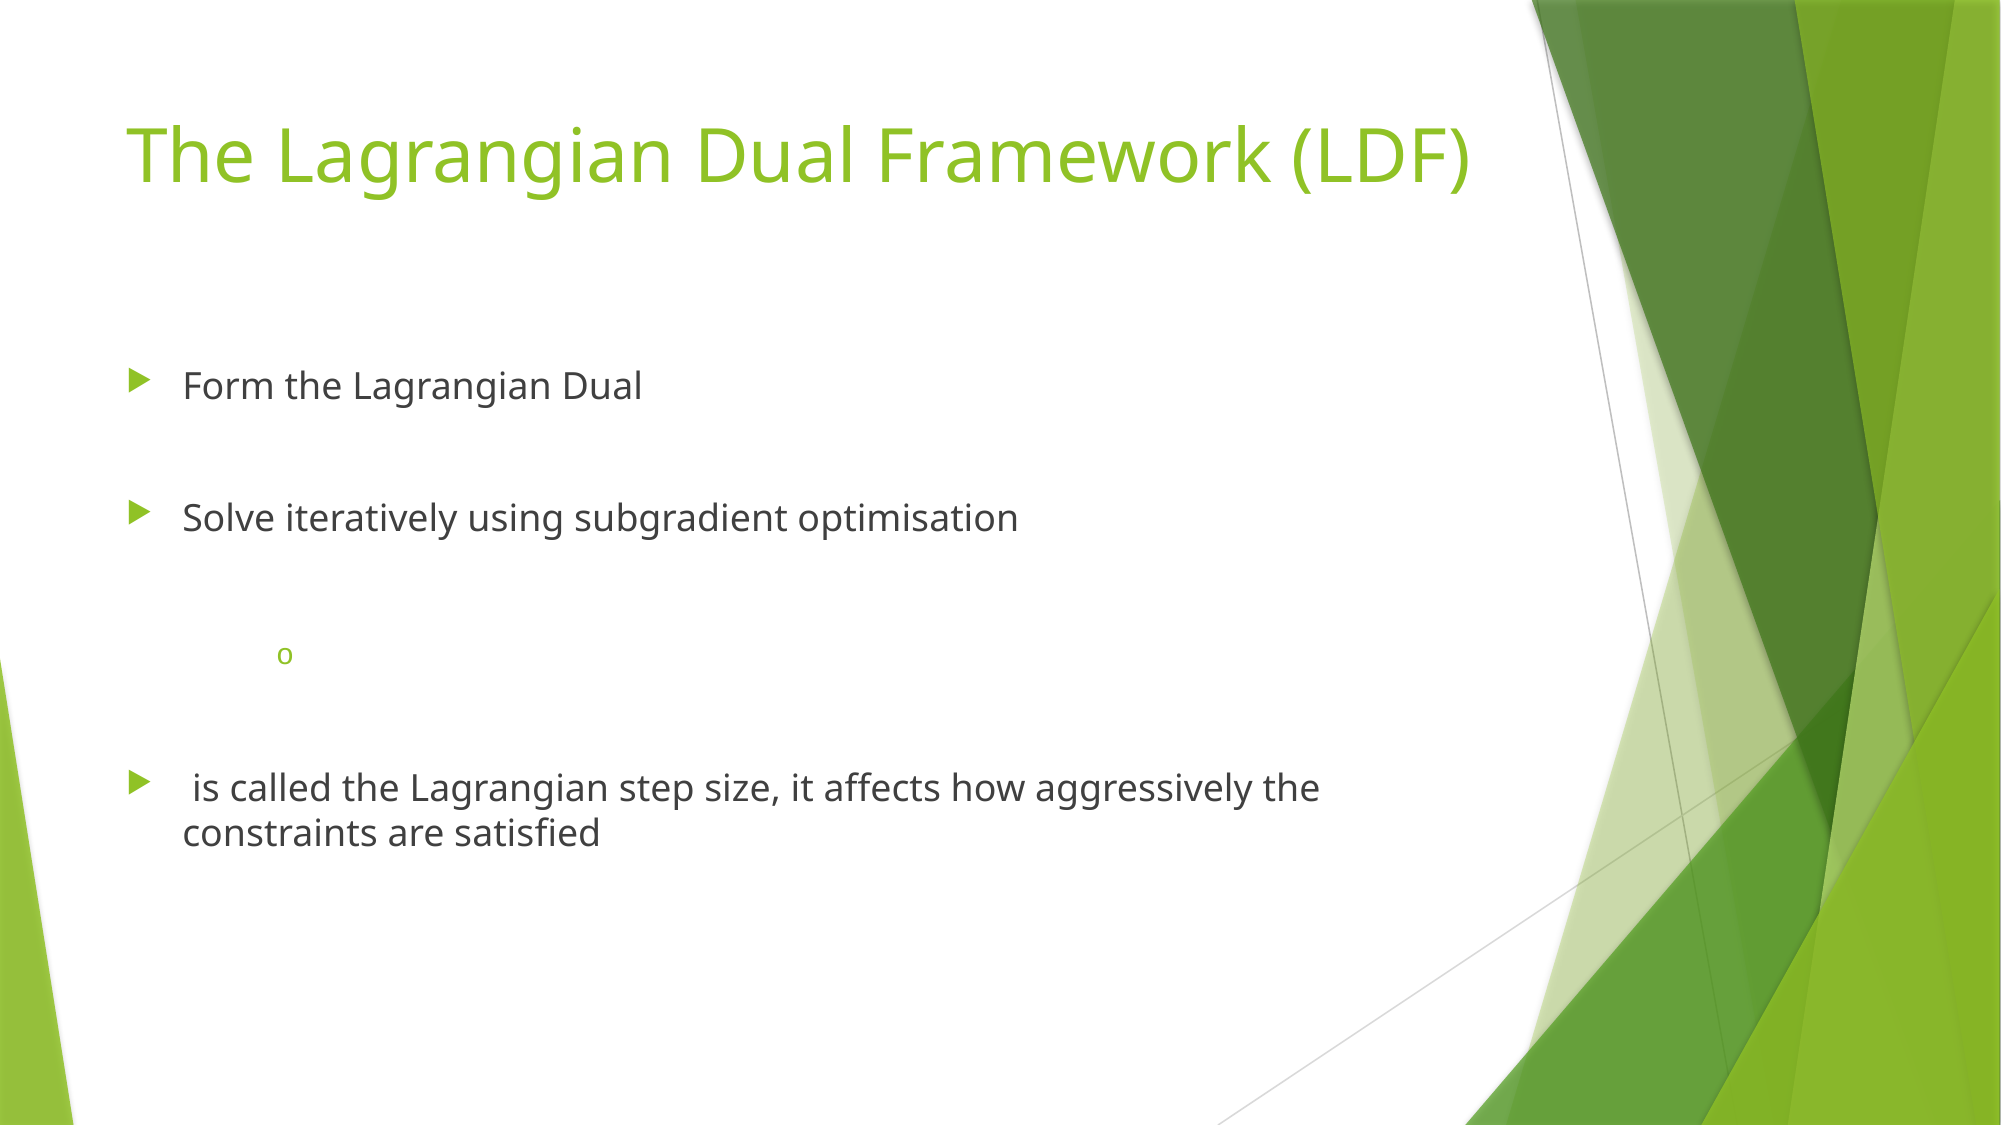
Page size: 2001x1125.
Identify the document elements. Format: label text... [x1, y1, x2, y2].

title The Lagrangian Dual Framework (LDF) [111, 99, 1522, 317]
